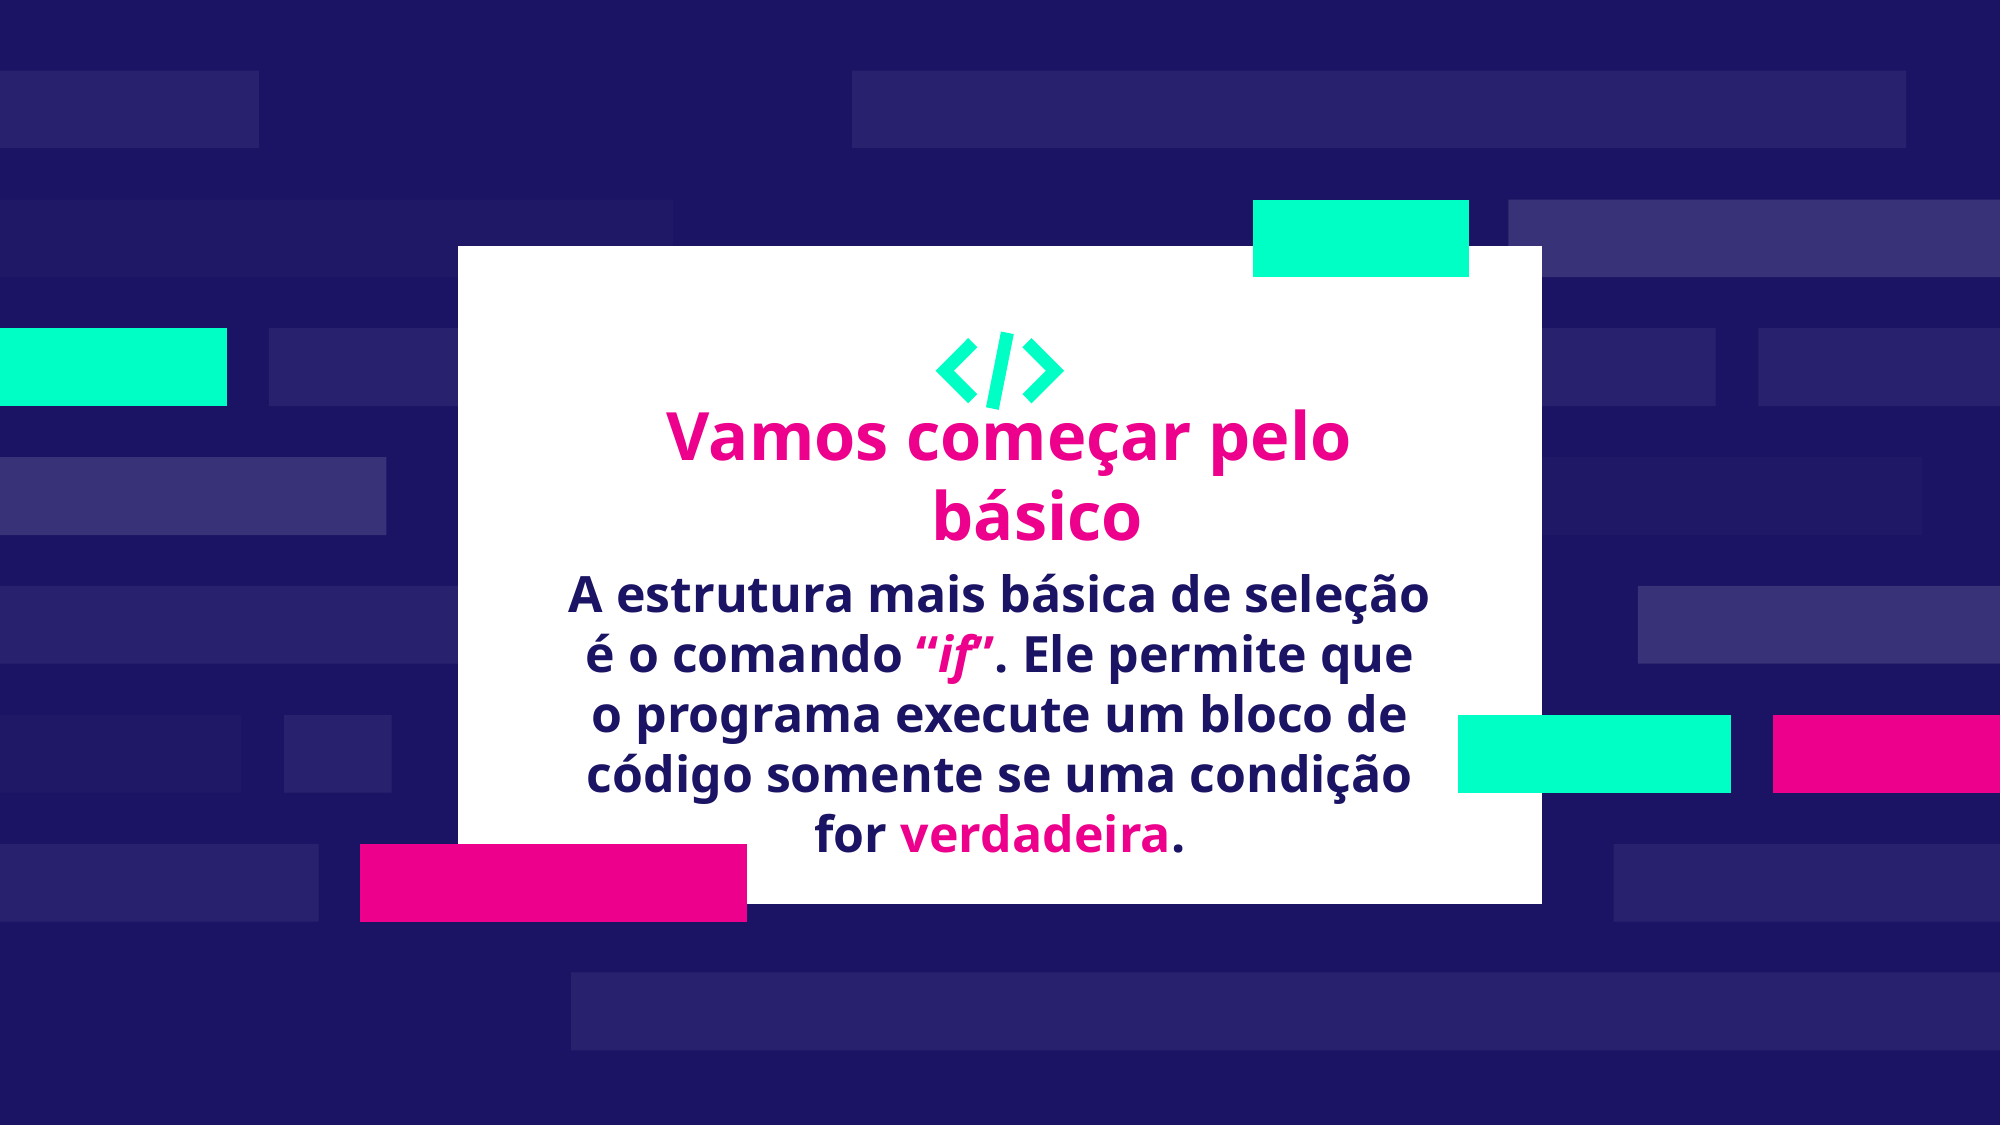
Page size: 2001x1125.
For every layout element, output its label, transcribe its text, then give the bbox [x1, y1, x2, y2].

subtitle Vamos começar pelo básico [551, 385, 1449, 562]
title A estrutura mais básica de seleção é o comando “if”. Ele permite que o programa execute um bloco de código somente se uma condição for verdadeira. [551, 562, 1449, 651]
